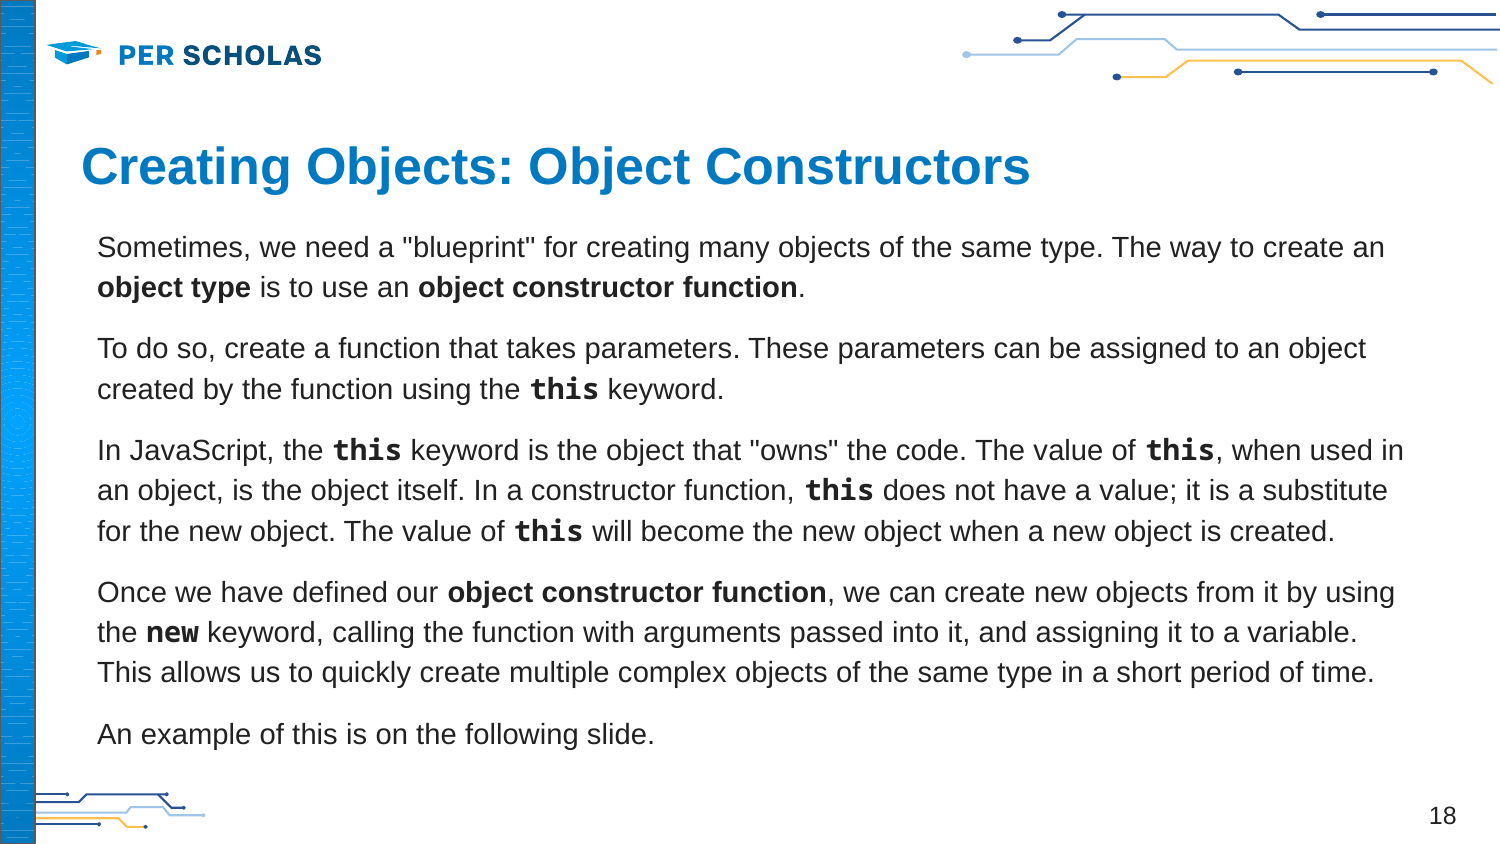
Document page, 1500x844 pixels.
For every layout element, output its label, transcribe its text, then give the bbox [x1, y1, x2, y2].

list Sometimes, we need a "blueprint" for creating many objects of the same type. The way to create an object type is to use an object constructor function. To do so, create a function that takes parameters. These parameters can be assigned to an object created by the function using the this keyword. In JavaScript, the this keyword is the object that "owns" the code. The value of this, when used in an object, is the object itself. In a constructor function, this does not have a value; it is a substitute for the new object. The value of this will become the new object when a new object is created. Once we have defined our object constructor function, we can create new objects from it by using the new keyword, calling the function with arguments passed into it, and assigning it to a variable. This allows us to quickly create multiple complex objects of the same type in a short period of time. An example of this is on the following slide. [85, 211, 1429, 769]
slide_number ‹#› [1395, 768, 1491, 836]
title Creating Objects: Object Constructors [69, 119, 1402, 207]
picture [36, 17, 339, 83]
